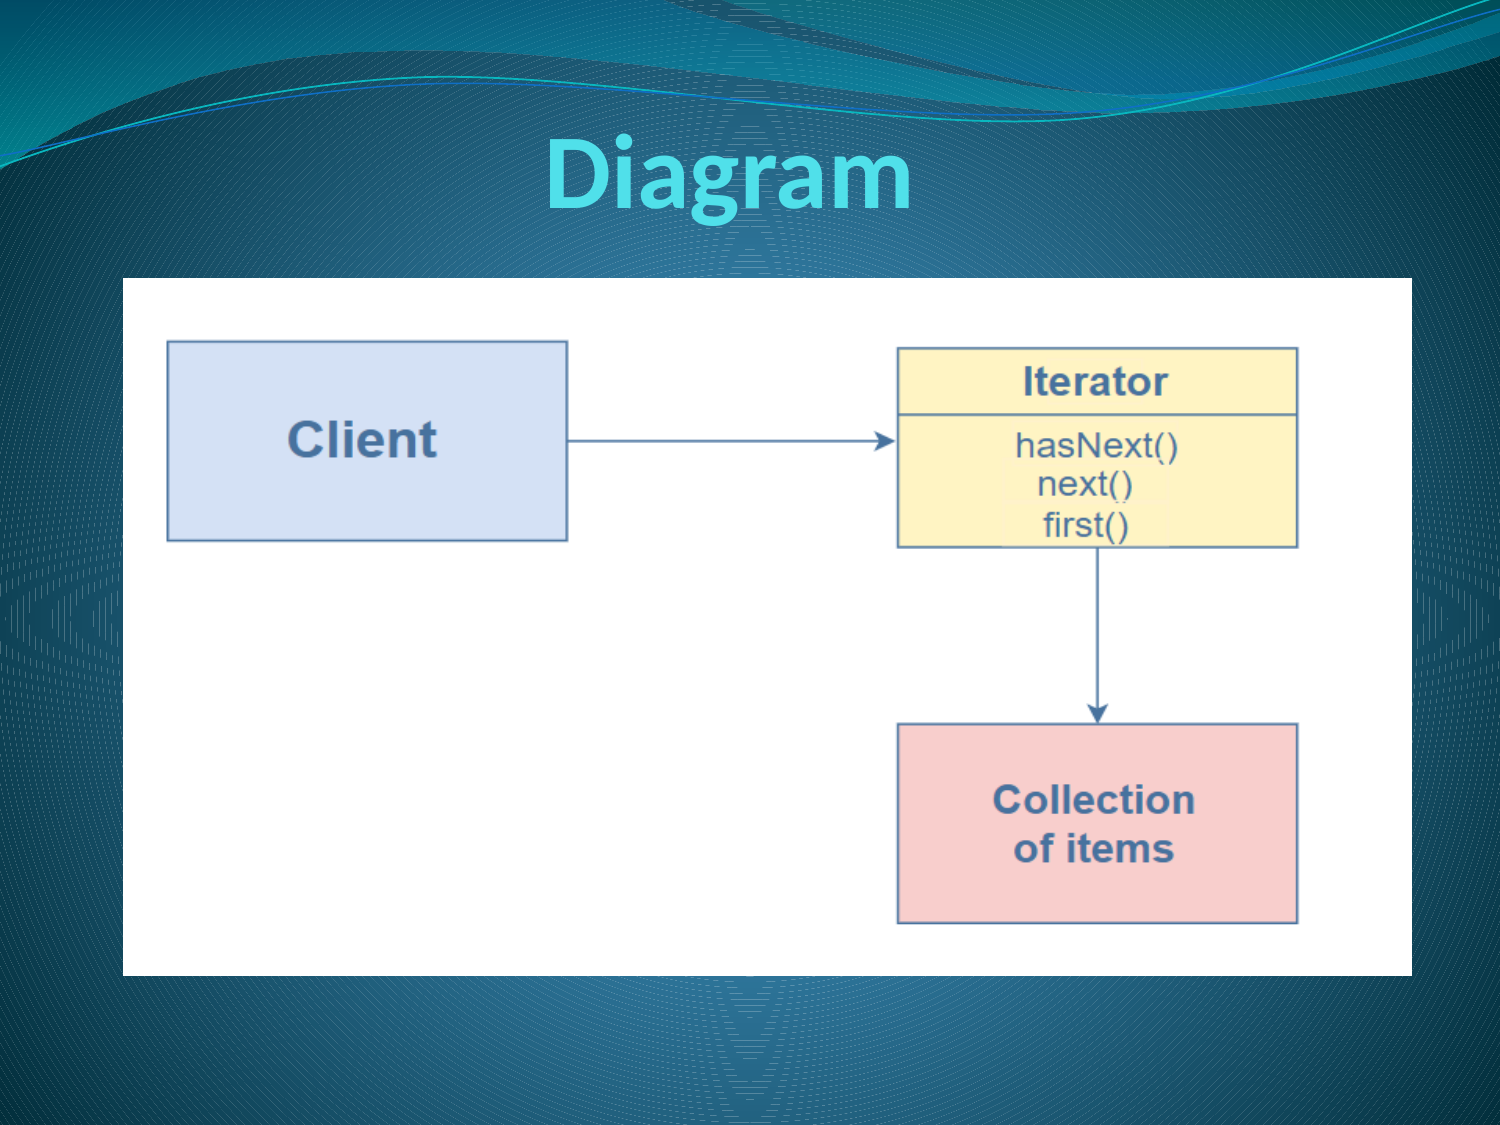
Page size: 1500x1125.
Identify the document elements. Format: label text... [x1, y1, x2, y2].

title Diagram [87, 101, 1376, 230]
picture [123, 278, 1412, 977]
